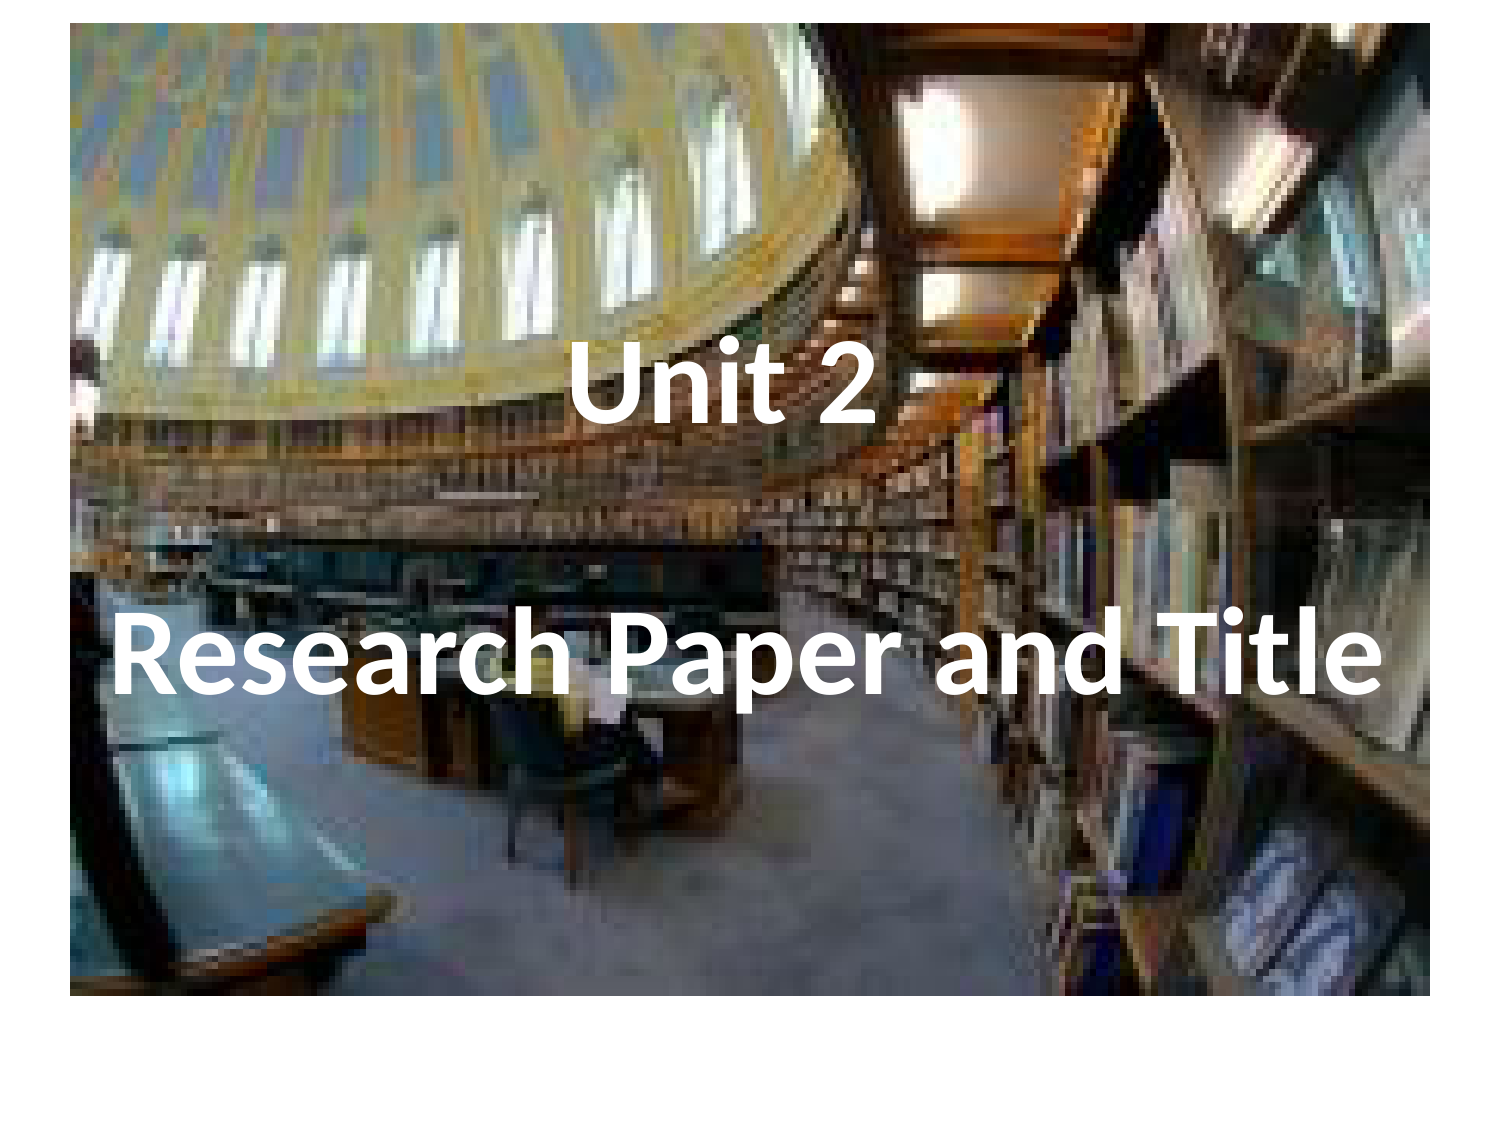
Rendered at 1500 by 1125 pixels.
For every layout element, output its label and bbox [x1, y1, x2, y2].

picture [70, 23, 1430, 997]
